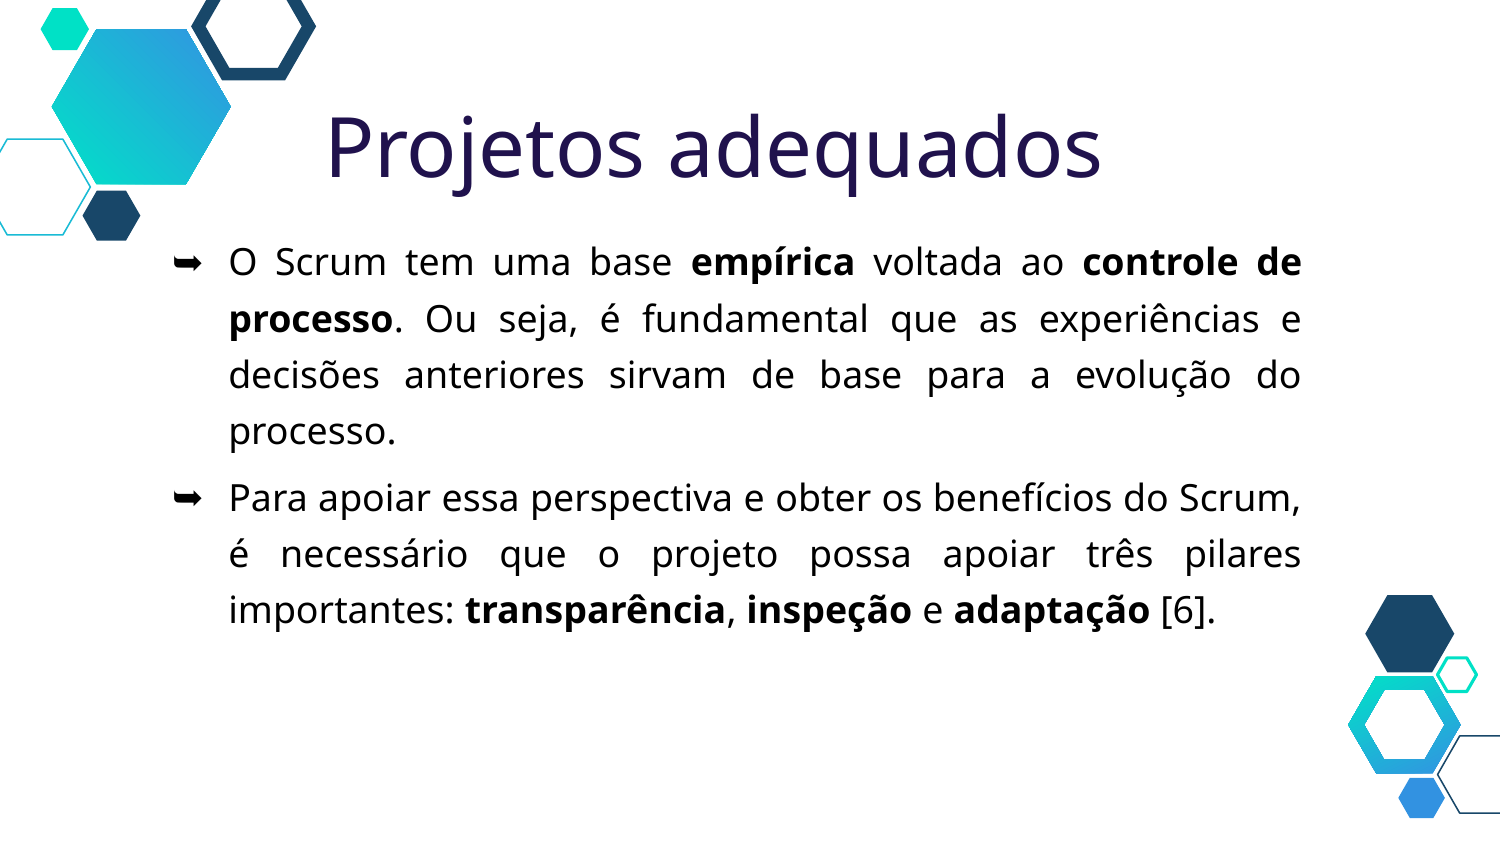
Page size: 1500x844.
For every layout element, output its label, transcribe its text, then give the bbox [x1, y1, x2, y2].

list O Scrum tem uma base empírica voltada ao controle de processo. Ou seja, é fundamental que as experiências e decisões anteriores sirvam de base para a evolução do processo. Para apoiar essa perspectiva e obter os benefícios do Scrum, é necessário que o projeto possa apoiar três pilares importantes: transparência, inspeção e adaptação [6]. [138, 212, 1318, 750]
title Projetos adequados [309, 103, 1121, 209]
